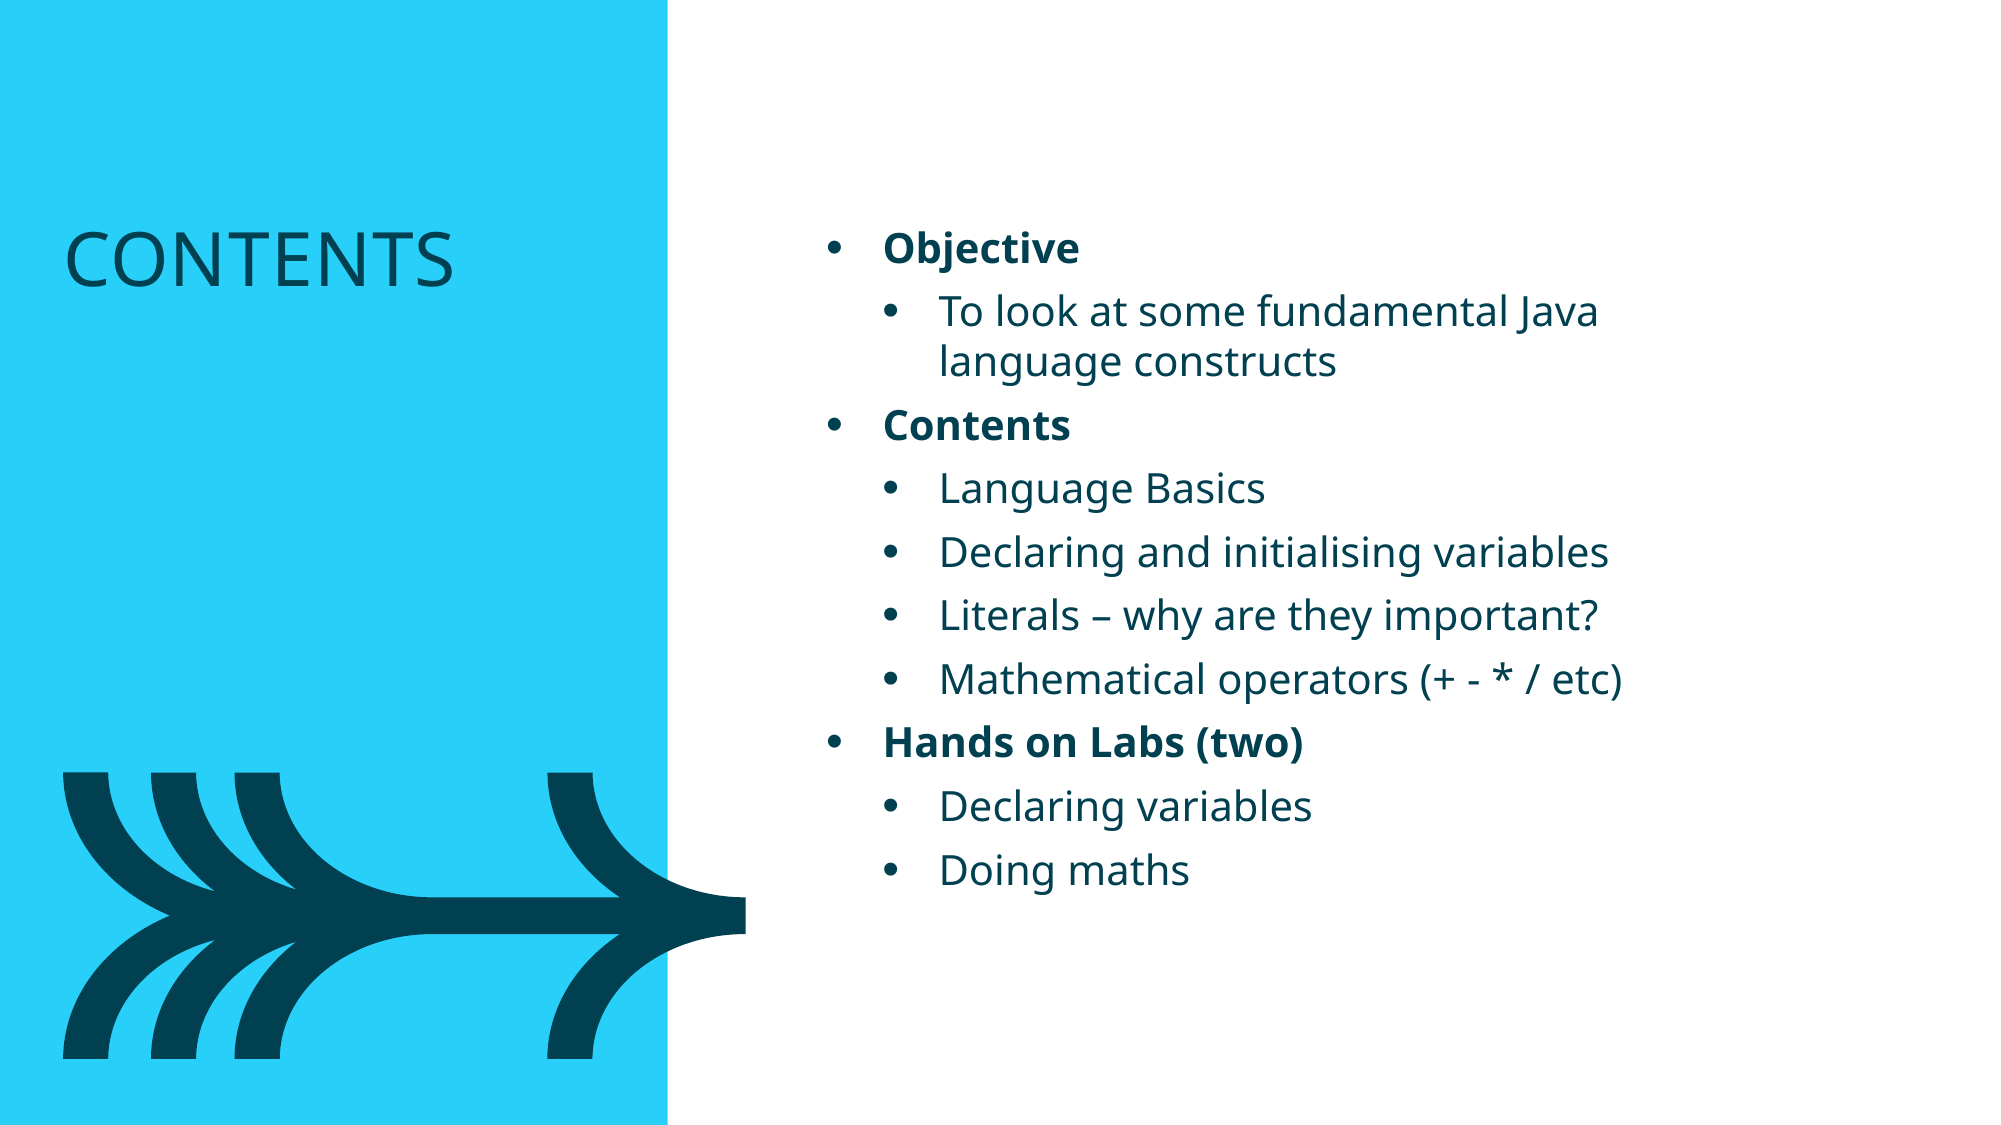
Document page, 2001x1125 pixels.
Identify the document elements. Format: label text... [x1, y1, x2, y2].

list Contents [63, 221, 628, 673]
list Objective To look at some fundamental Java language constructs Contents Language Basics Declaring and initialising variables Literals – why are they important? Mathematical operators (+ - * / etc) Hands on Labs (two) Declaring variables Doing maths [826, 221, 1779, 973]
